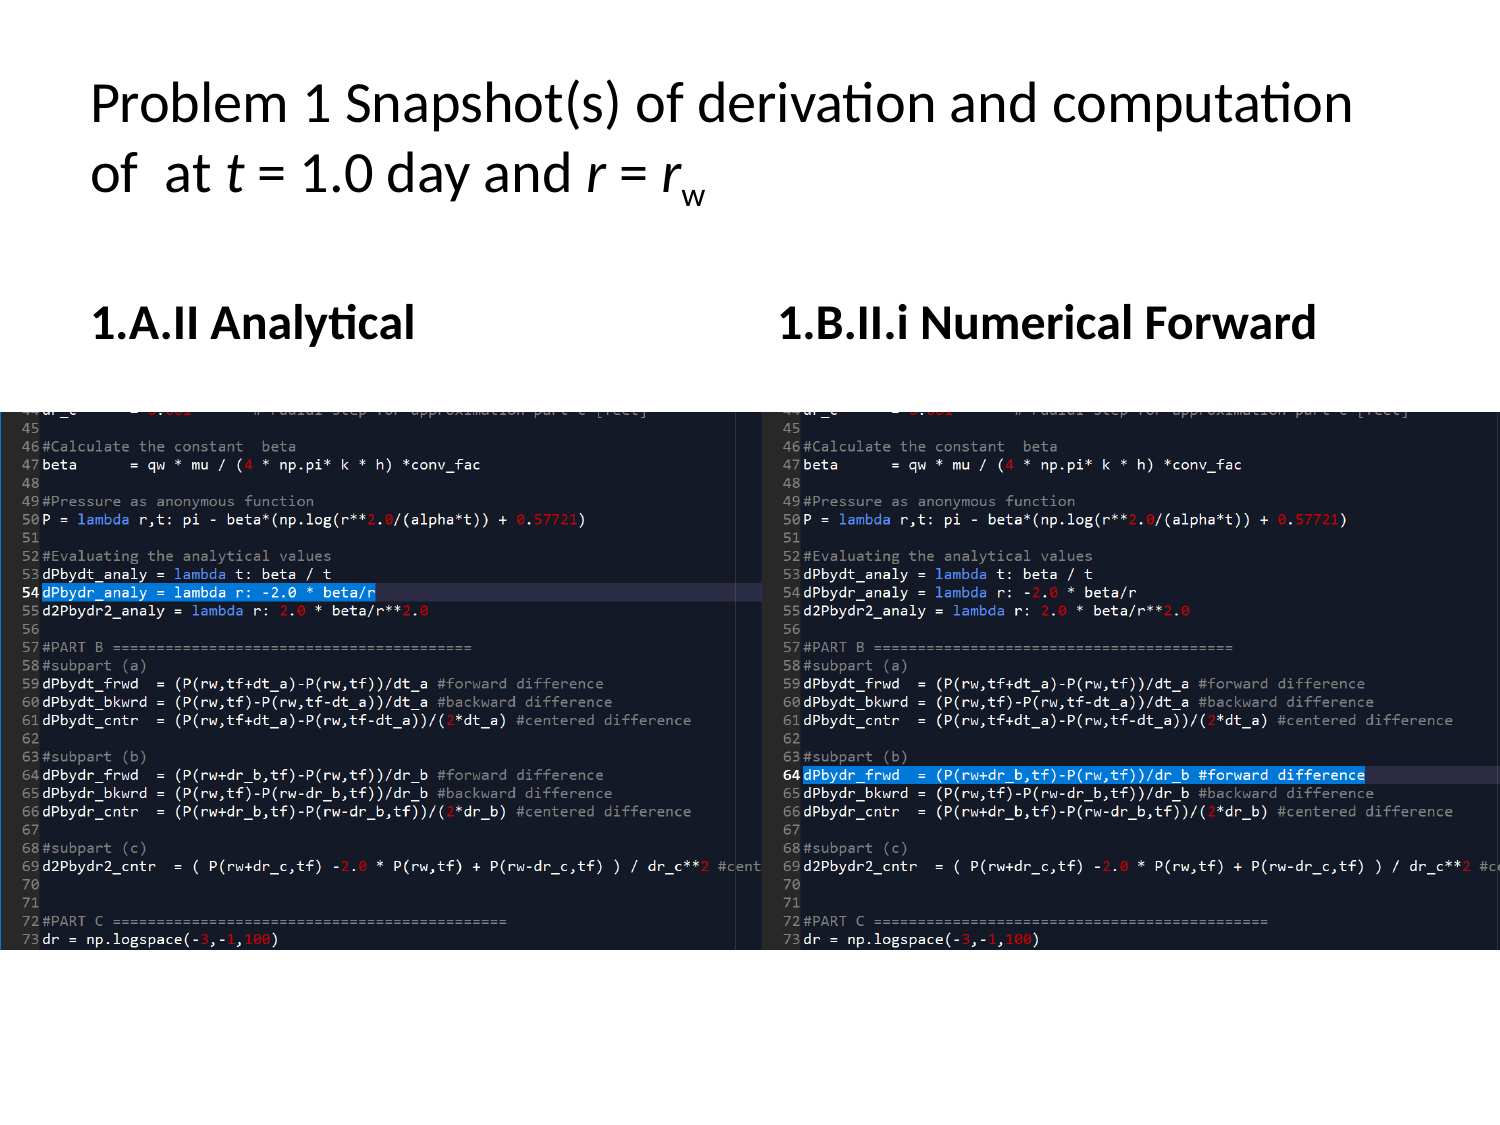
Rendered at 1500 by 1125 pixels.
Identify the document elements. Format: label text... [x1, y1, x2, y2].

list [0, 412, 759, 951]
list 1.B.II.i Numerical Forward [761, 251, 1425, 357]
list 1.A.II Analytical [75, 251, 738, 357]
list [761, 412, 1500, 951]
